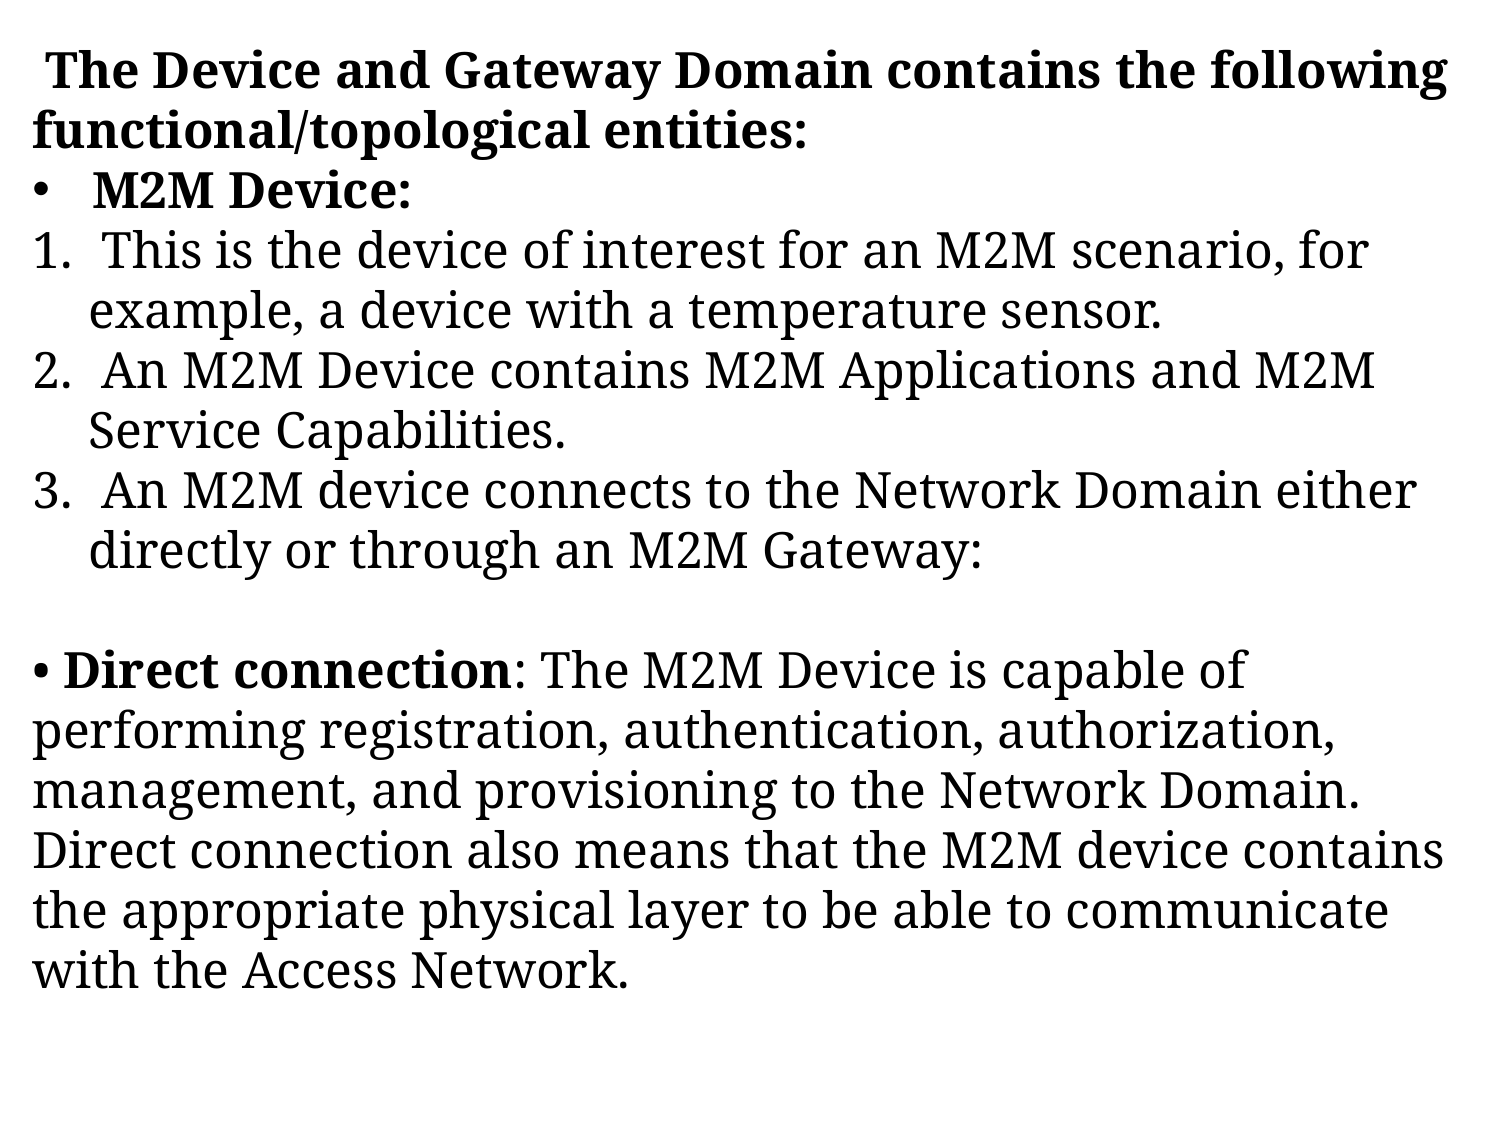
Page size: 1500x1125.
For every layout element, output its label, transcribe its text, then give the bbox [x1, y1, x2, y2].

text_box The Device and Gateway Domain contains the following functional/topological entities: M2M Device: This is the device of interest for an M2M scenario, for example, a device with a temperature sensor. An M2M Device contains M2M Applications and M2M Service Capabilities. An M2M device connects to the Network Domain either directly or through an M2M Gateway: • Direct connection: The M2M Device is capable of performing registration, authentication, authorization, management, and provisioning to the Network Domain. Direct connection also means that the M2M device contains the appropriate physical layer to be able to communicate with the Access Network. [17, 30, 1471, 1006]
